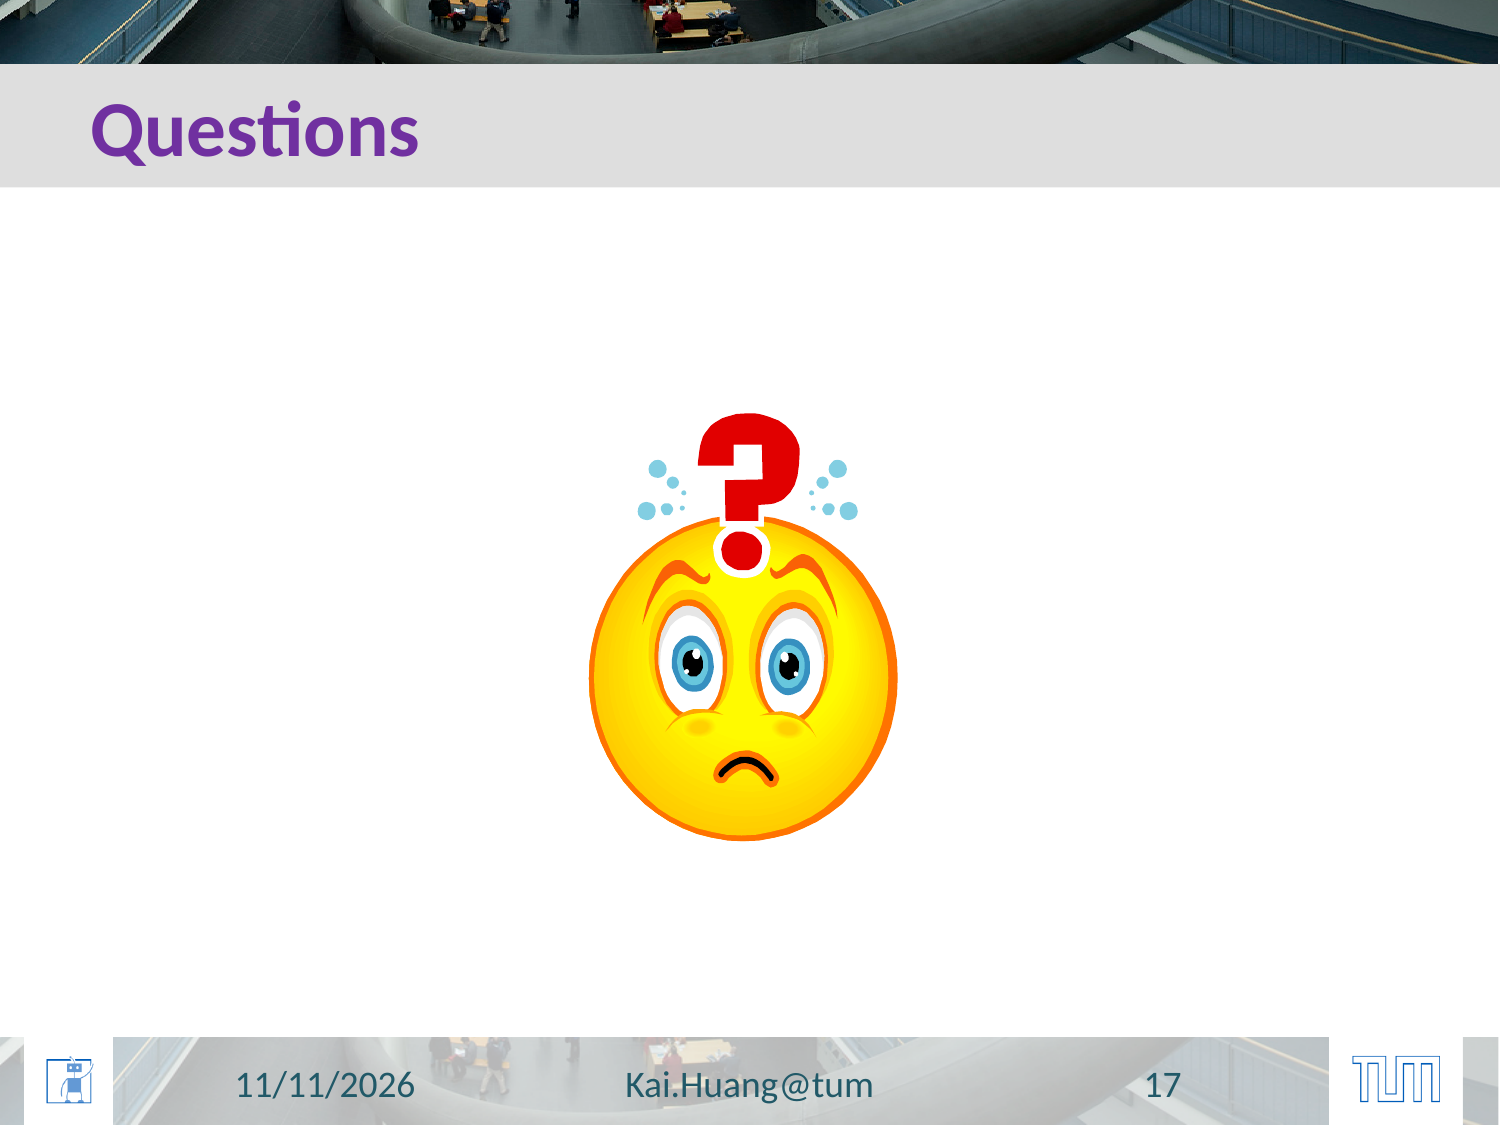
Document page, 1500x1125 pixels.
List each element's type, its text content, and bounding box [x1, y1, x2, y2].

picture [587, 405, 900, 843]
title Questions [75, 62, 1425, 188]
slide_number 17 [1012, 1052, 1313, 1113]
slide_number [162, 1052, 488, 1113]
picture [0, 1032, 1500, 1125]
footer Kai.Huang@tum [512, 1052, 988, 1113]
picture [0, 0, 1500, 64]
